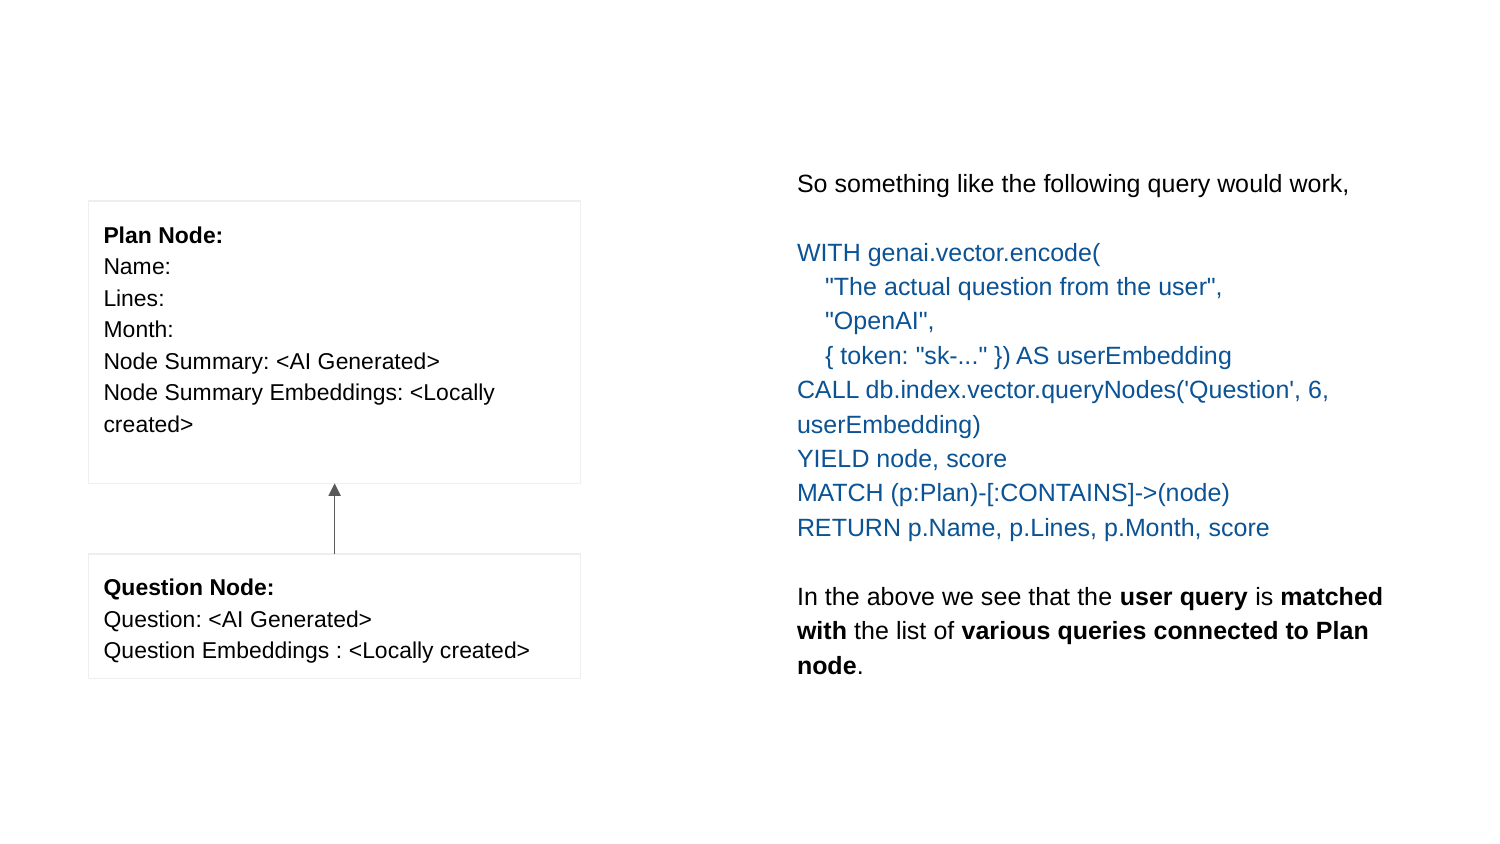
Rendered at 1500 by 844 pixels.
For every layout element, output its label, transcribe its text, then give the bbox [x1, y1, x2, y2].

text_box Plan Node: Name: Lines: Month: Node Summary: <AI Generated> Node Summary Embeddings: <Locally created> [88, 201, 581, 484]
text_box Question Node: Question: <AI Generated> Question Embeddings : <Locally created> [88, 553, 581, 679]
text_box So something like the following query would work, WITH genai.vector.encode( "The actual question from the user", "OpenAI", { token: "sk-..." }) AS userEmbedding CALL db.index.vector.queryNodes('Question', 6, userEmbedding) YIELD node, score MATCH (p:Plan)-[:CONTAINS]->(node) RETURN p.Name, p.Lines, p.Month, score In the above we see that the user query is matched with the list of various queries connected to Plan node. [782, 147, 1399, 695]
